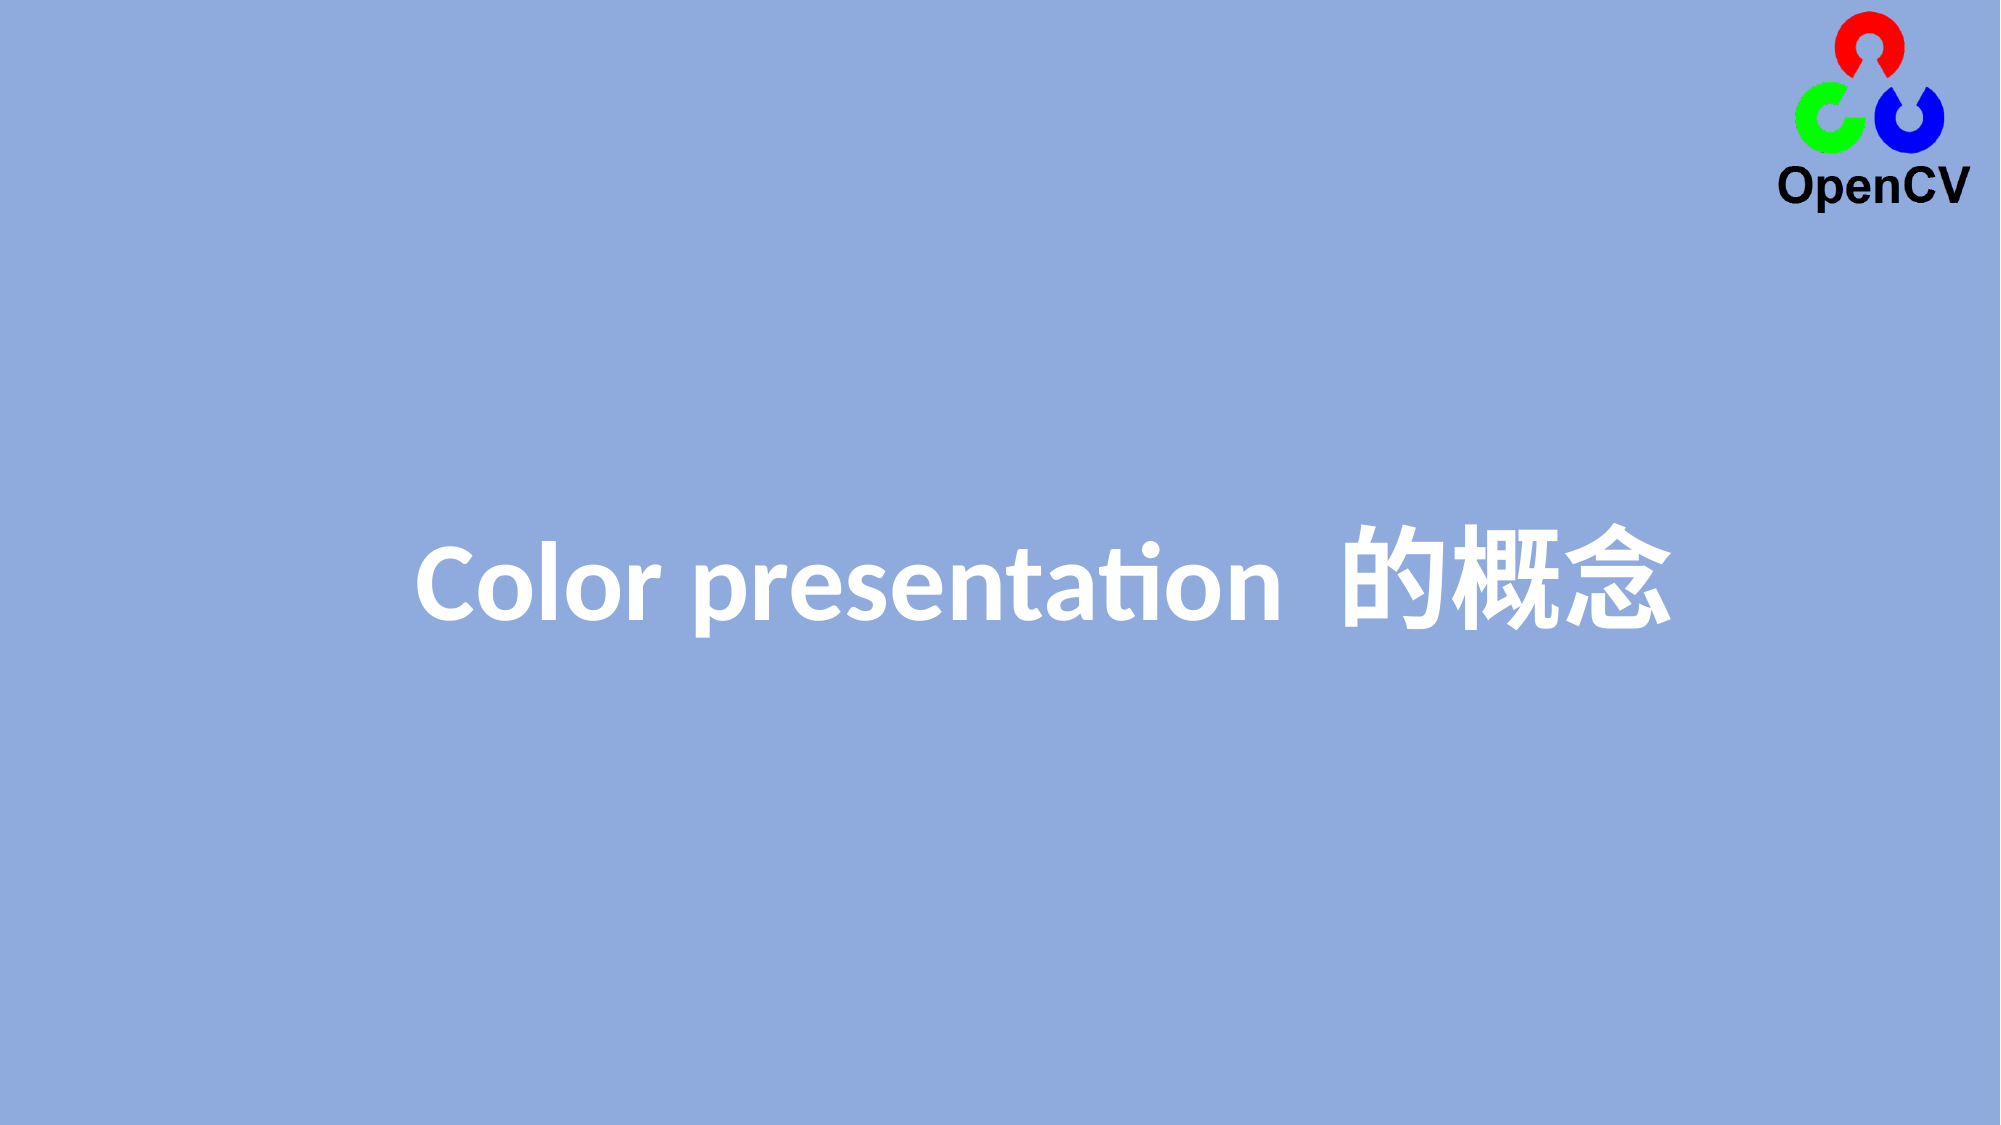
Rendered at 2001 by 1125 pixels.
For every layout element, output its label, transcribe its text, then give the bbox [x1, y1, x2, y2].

picture [1747, 0, 2000, 229]
text_box Color presentation 的概念 [375, 500, 1824, 651]
